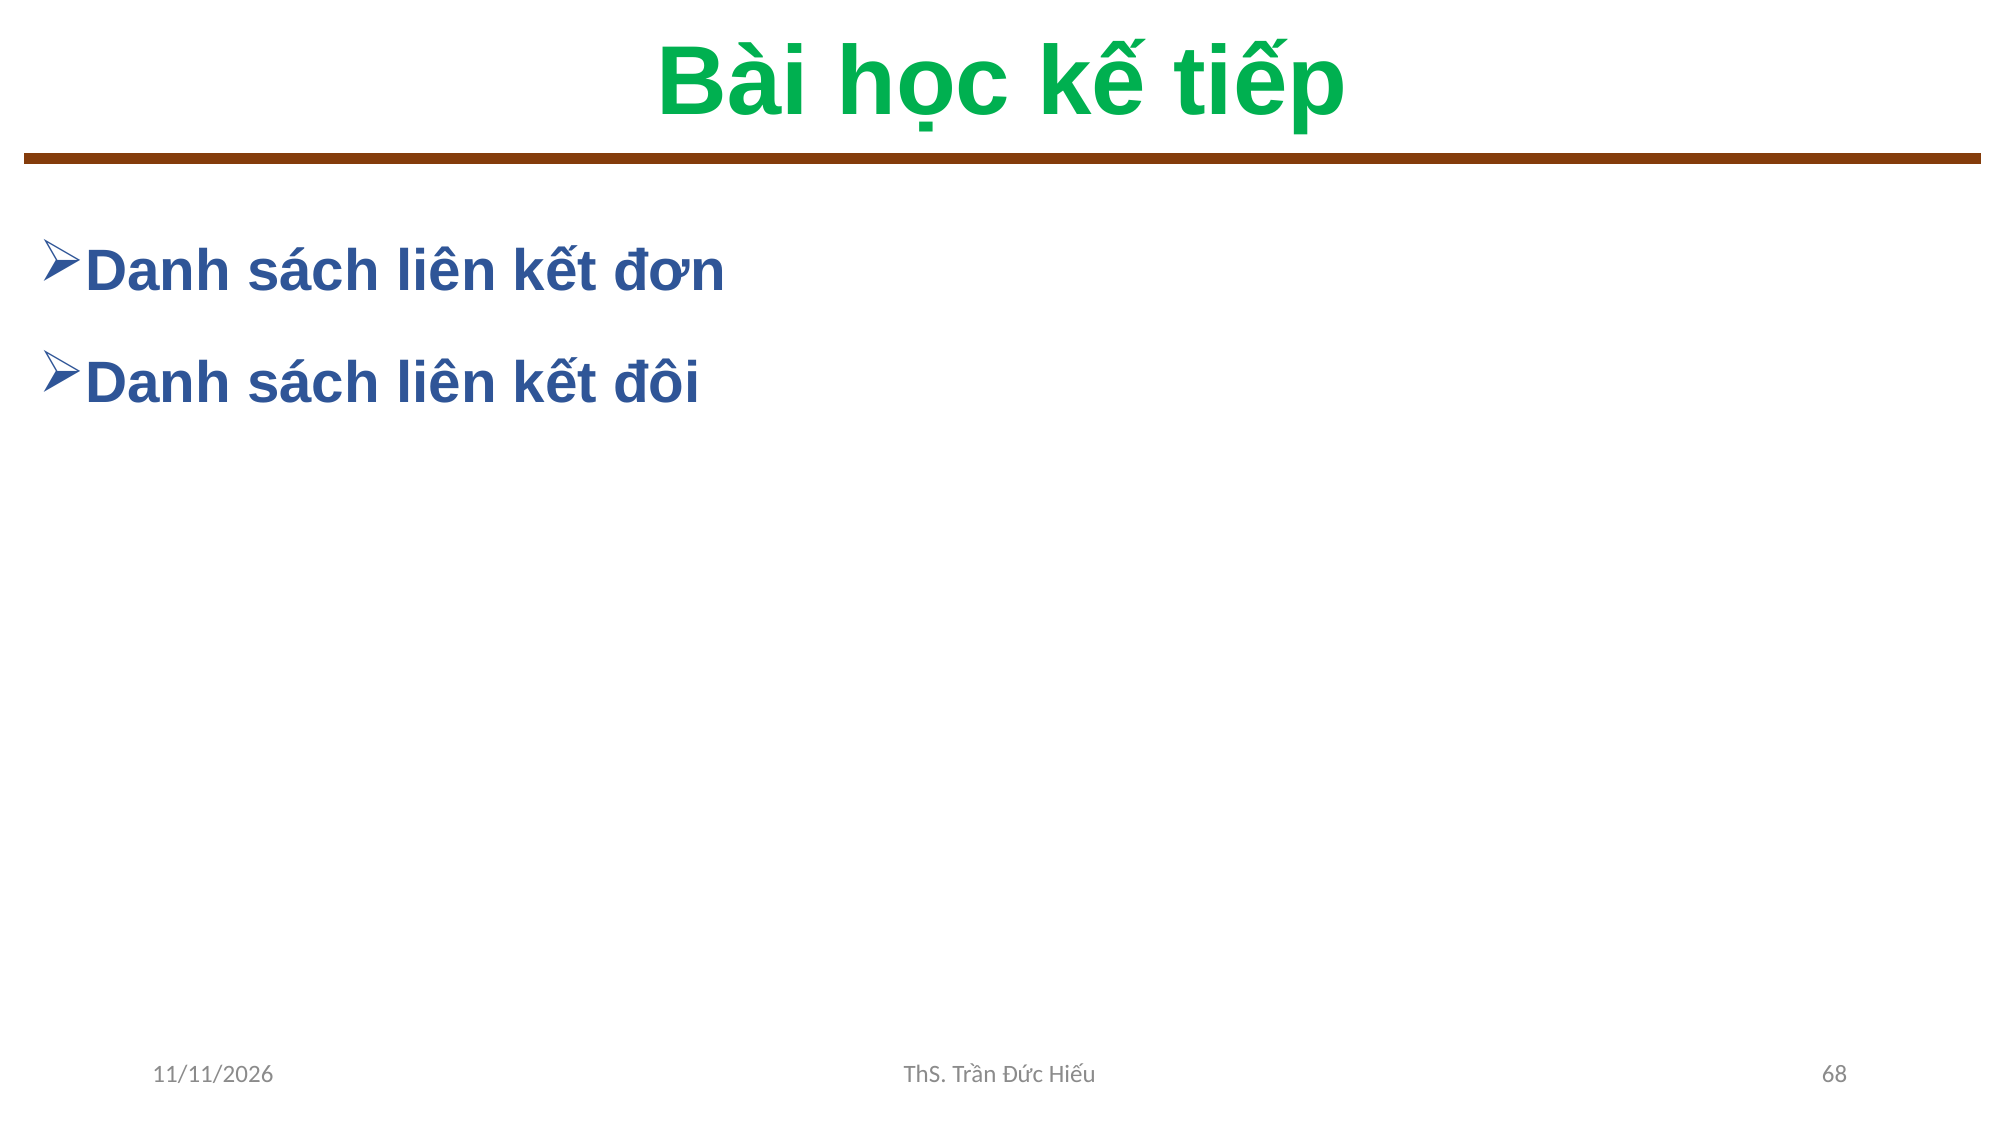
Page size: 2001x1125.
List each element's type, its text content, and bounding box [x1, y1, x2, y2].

slide_number 68 [1412, 1042, 1863, 1103]
list Danh sách liên kết đơn Danh sách liên kết đôi [24, 204, 1982, 1112]
title Bài học kế tiếp [24, 22, 1982, 144]
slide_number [137, 1042, 588, 1103]
footer ThS. Trần Đức Hiếu [662, 1042, 1338, 1103]
